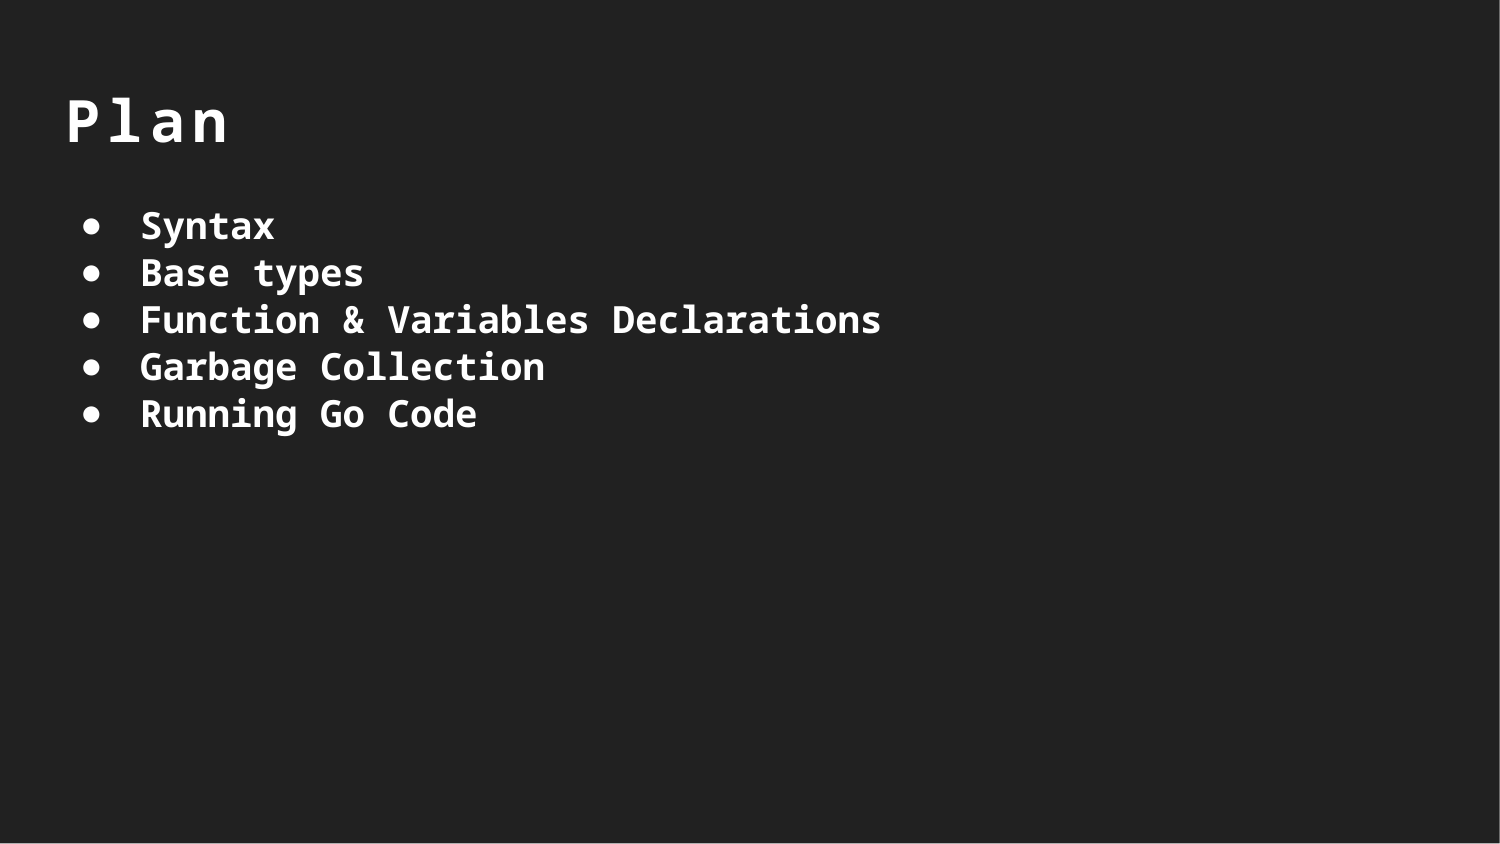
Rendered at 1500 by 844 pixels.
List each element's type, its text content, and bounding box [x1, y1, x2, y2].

text_box Syntax Base types Function & Variables Declarations Garbage Collection Running Go Code [77, 199, 1285, 469]
text_box Plan [63, 82, 529, 226]
